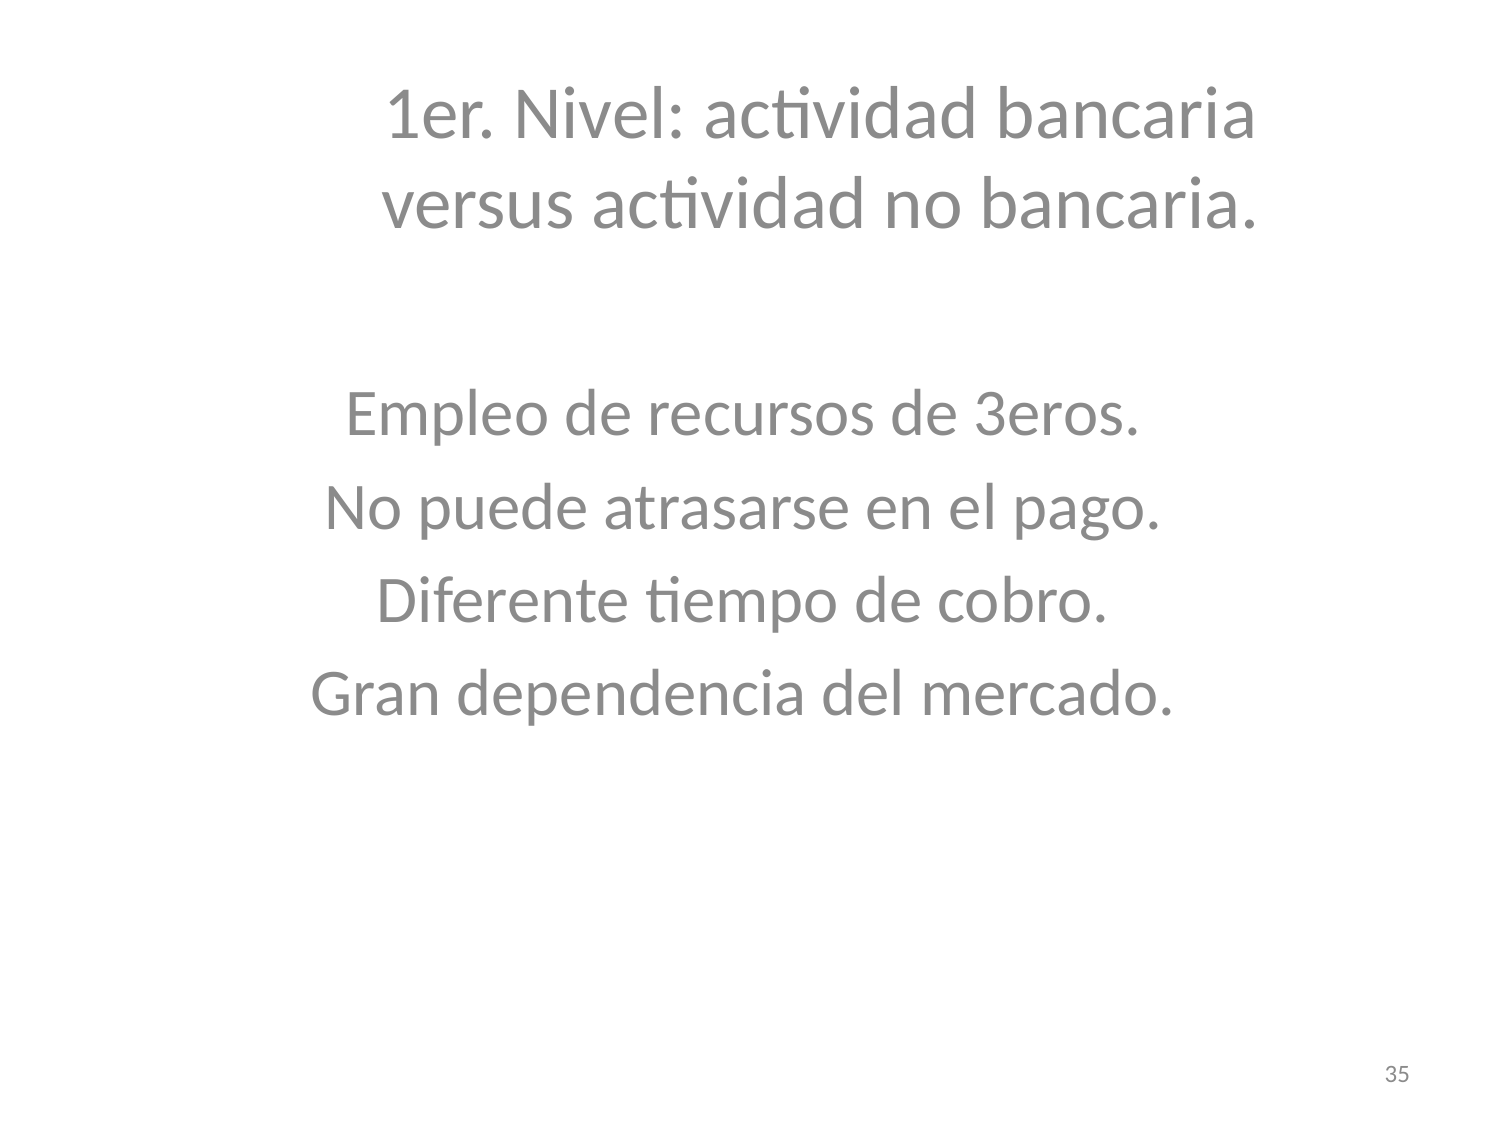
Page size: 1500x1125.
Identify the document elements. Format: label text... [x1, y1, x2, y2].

title 1er. Nivel: actividad bancaria versus actividad no bancaria. [289, 78, 1353, 320]
slide_number 35 [1074, 1042, 1425, 1103]
subtitle Empleo de recursos de 3eros. No puede atrasarse en el pago. Diferente tiempo de cobro. Gran dependencia del mercado. [218, 361, 1269, 917]
